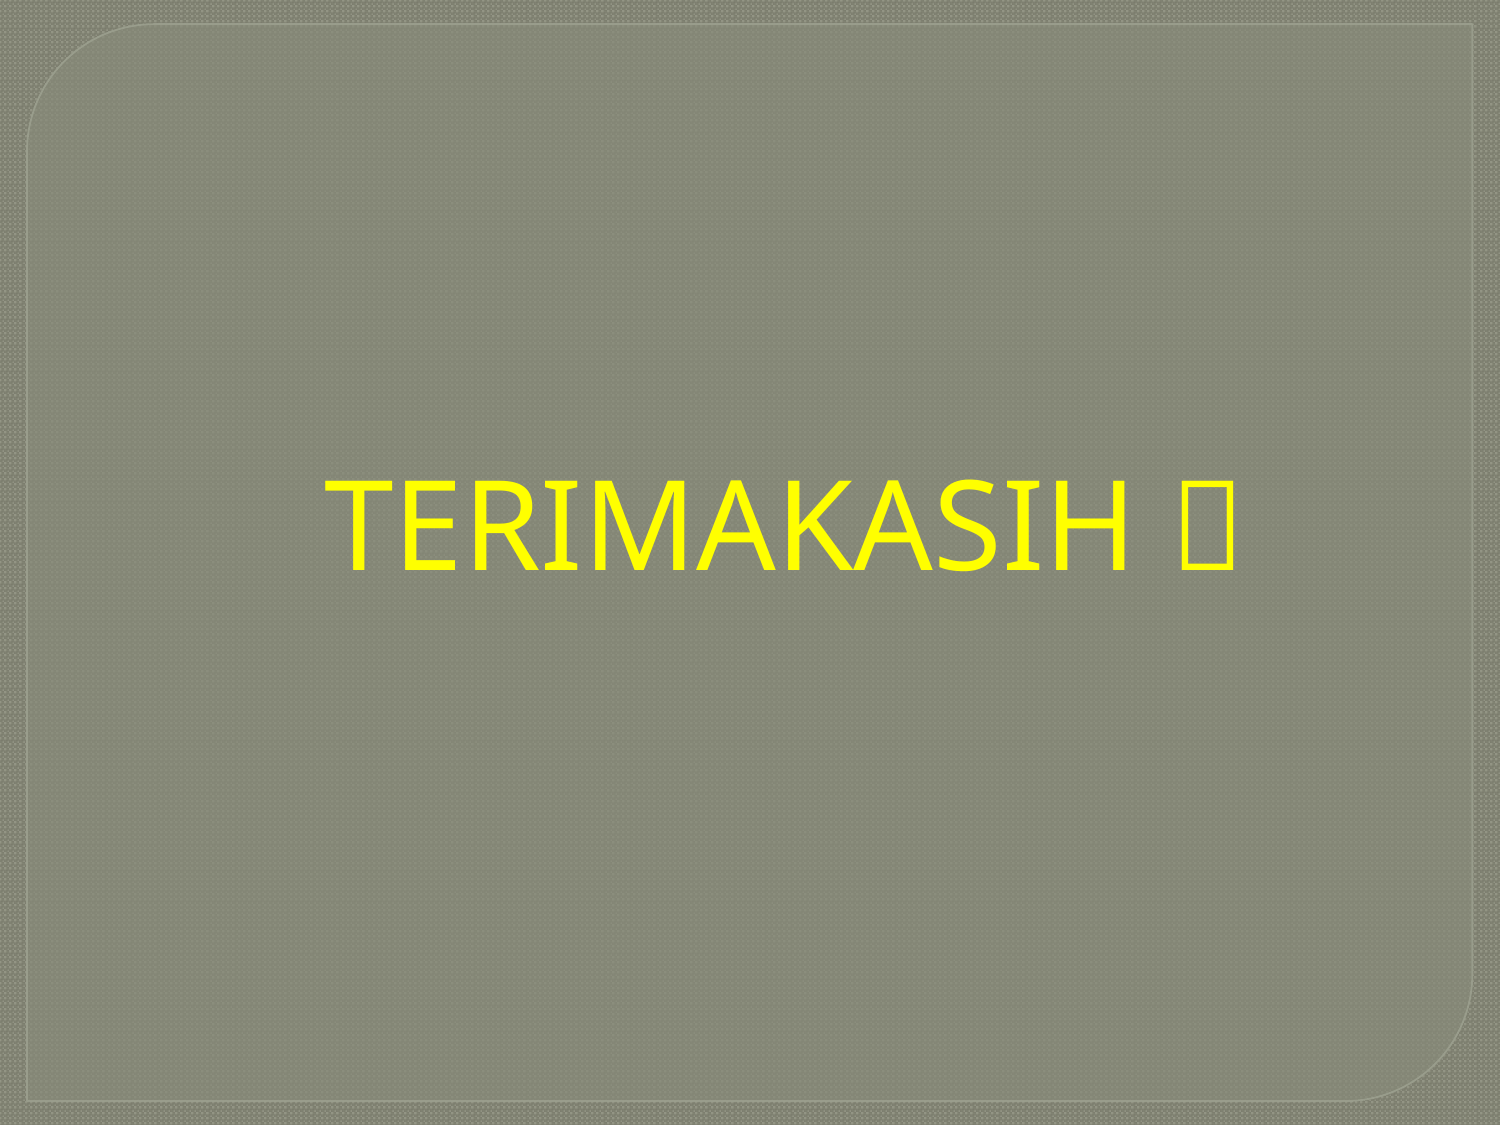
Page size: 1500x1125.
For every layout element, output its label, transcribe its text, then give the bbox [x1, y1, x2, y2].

text_box TERIMAKASIH  [309, 438, 1261, 604]
